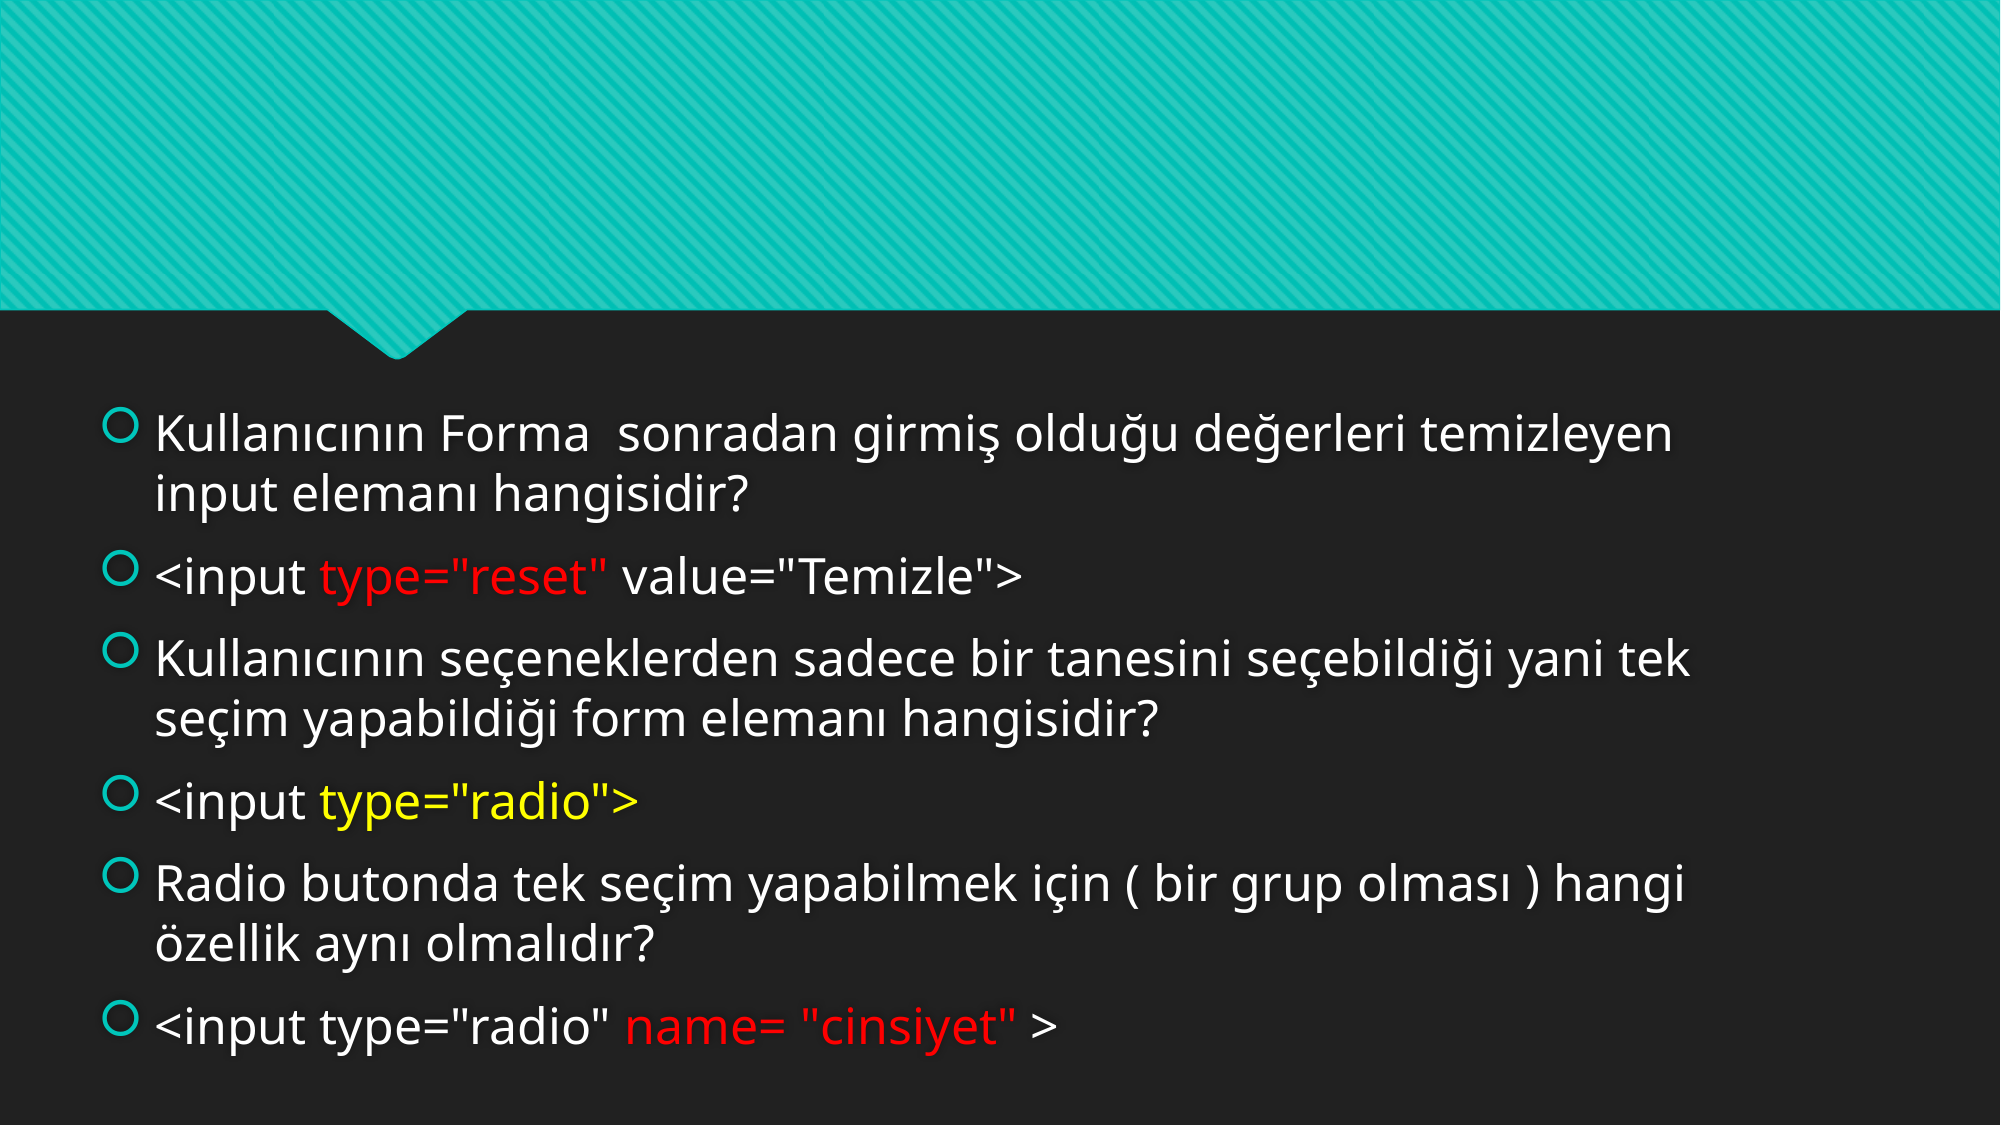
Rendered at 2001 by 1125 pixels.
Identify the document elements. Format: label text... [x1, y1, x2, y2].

list Kullanıcının Forma sonradan girmiş olduğu değerleri temizleyen input elemanı hangisidir? <input type="reset" value="Temizle"> Kullanıcının seçeneklerden sadece bir tanesini seçebildiği yani tek seçim yapabildiği form elemanı hangisidir? <input type="radio"> Radio butonda tek seçim yapabilmek için ( bir grup olması ) hangi özellik aynı olmalıdır? <input type="radio" name= "cinsiyet" > [83, 471, 1815, 1068]
